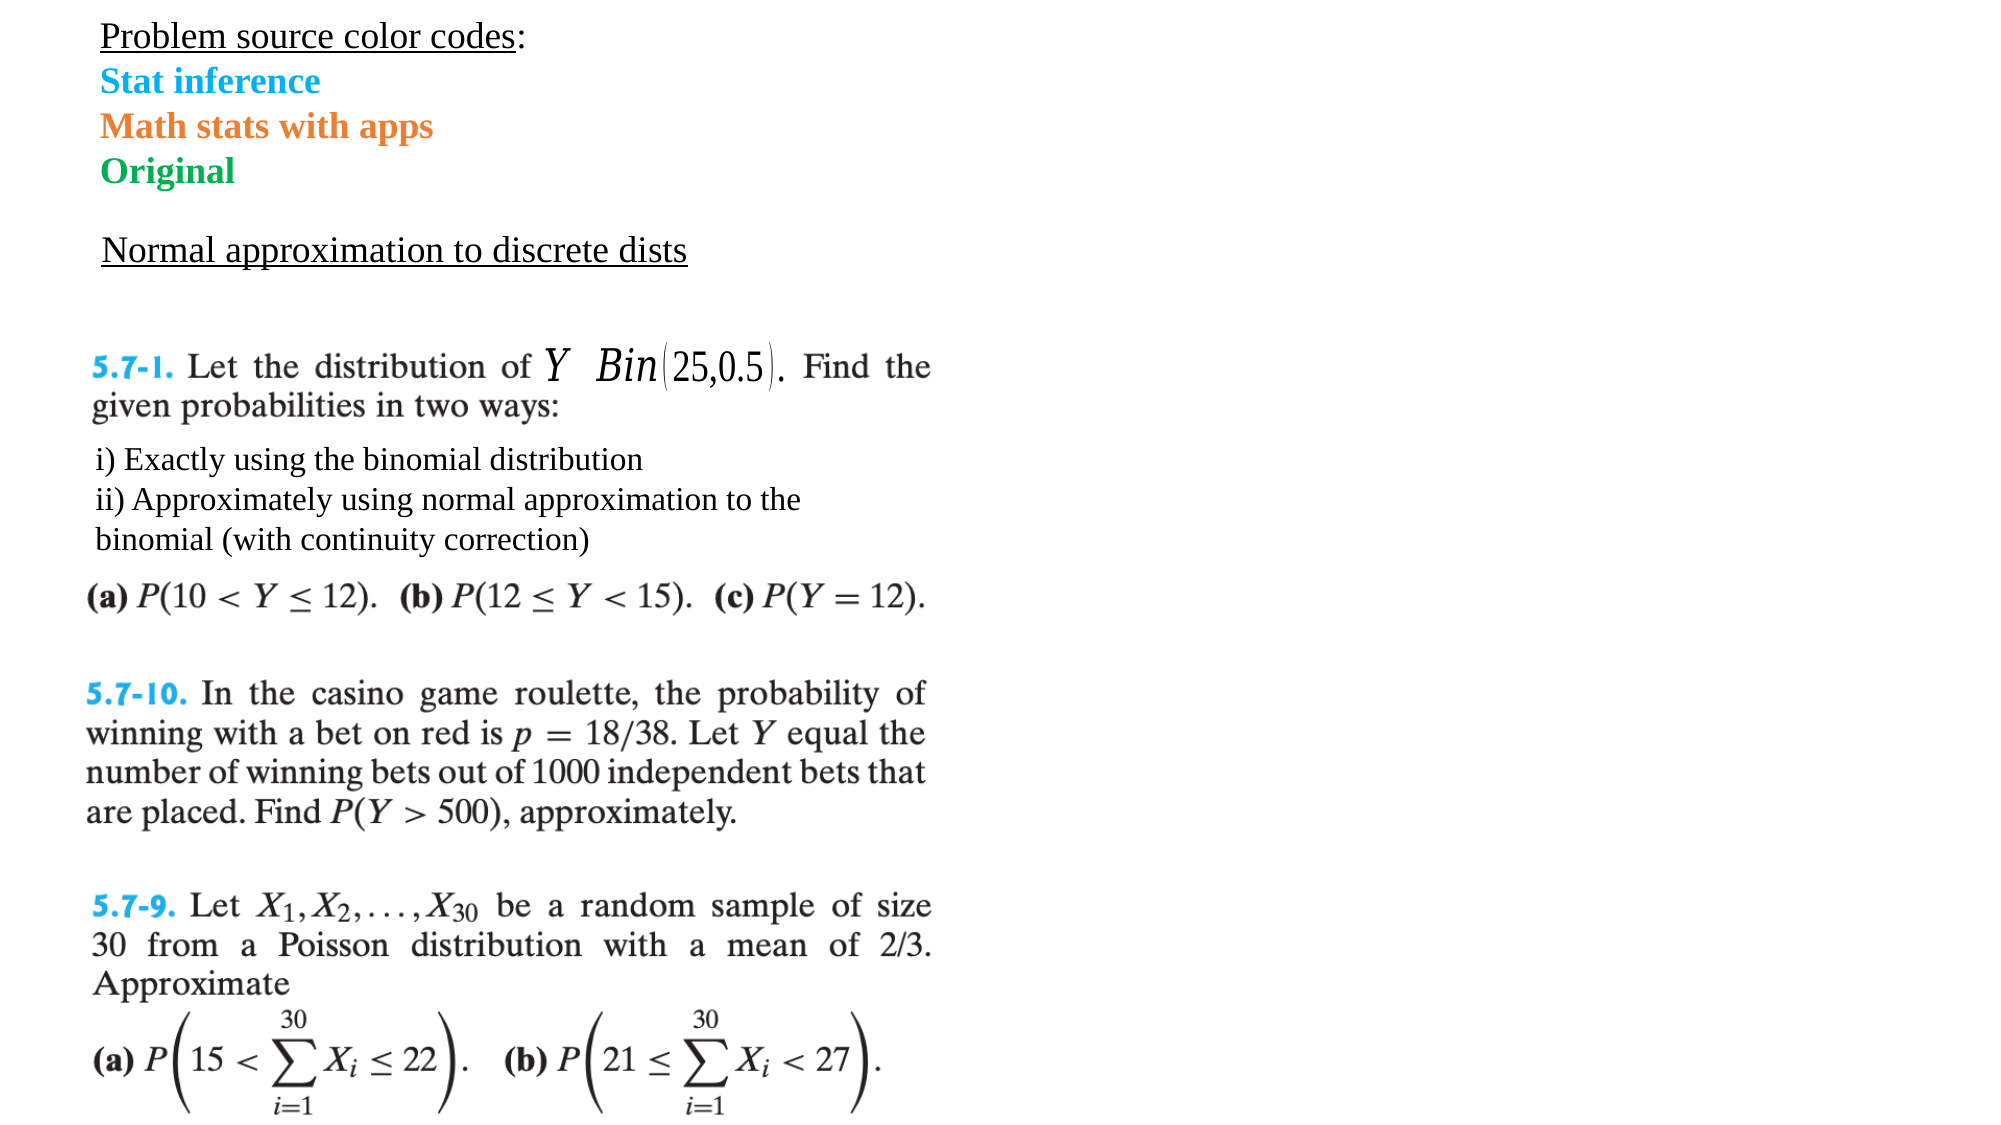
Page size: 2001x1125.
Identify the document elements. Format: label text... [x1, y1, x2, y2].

text_box Problem source color codes: Stat inference Math stats with apps Original [85, 3, 542, 199]
text_box Normal approximation to discrete dists [86, 217, 704, 278]
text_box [80, 338, 954, 1125]
